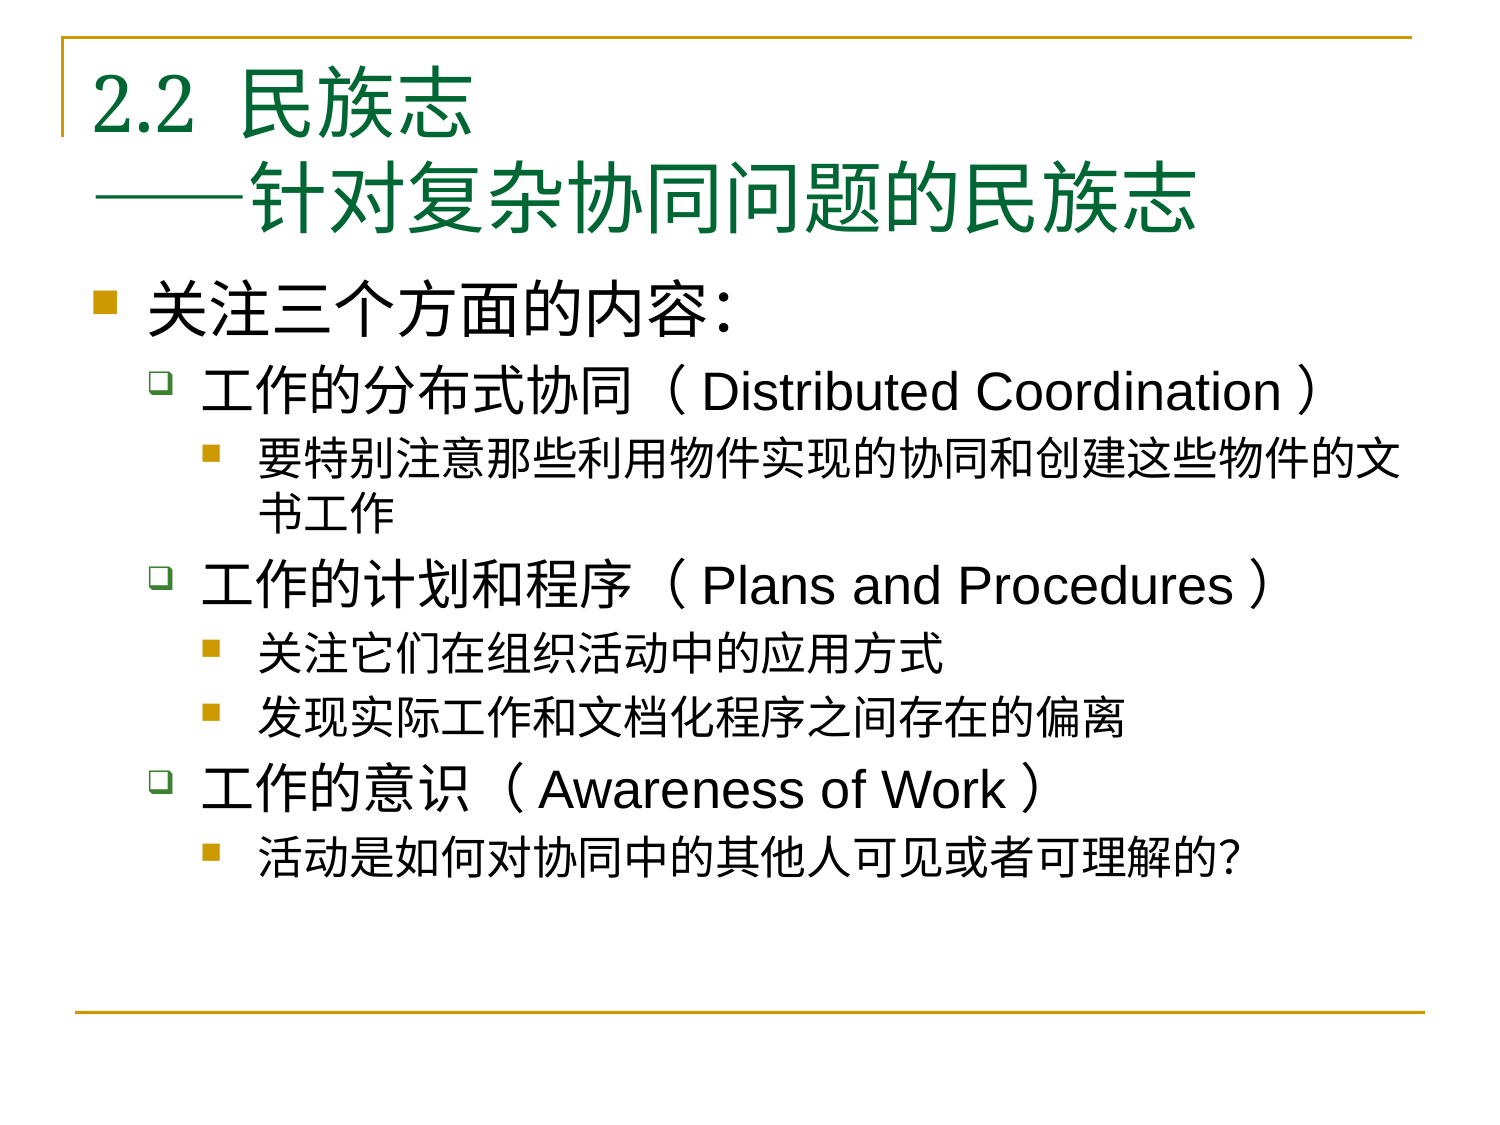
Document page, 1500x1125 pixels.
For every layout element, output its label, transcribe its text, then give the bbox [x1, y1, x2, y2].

title 2.2 民族志 ——针对复杂协同问题的民族志 [75, 45, 1425, 233]
list 关注三个方面的内容： 工作的分布式协同（Distributed Coordination） 要特别注意那些利用物件实现的协同和创建这些物件的文书工作 工作的计划和程序（Plans and Procedures） 关注它们在组织活动中的应用方式 发现实际工作和文档化程序之间存在的偏离 工作的意识（Awareness of Work） 活动是如何对协同中的其他人可见或者可理解的？ [75, 262, 1425, 1006]
